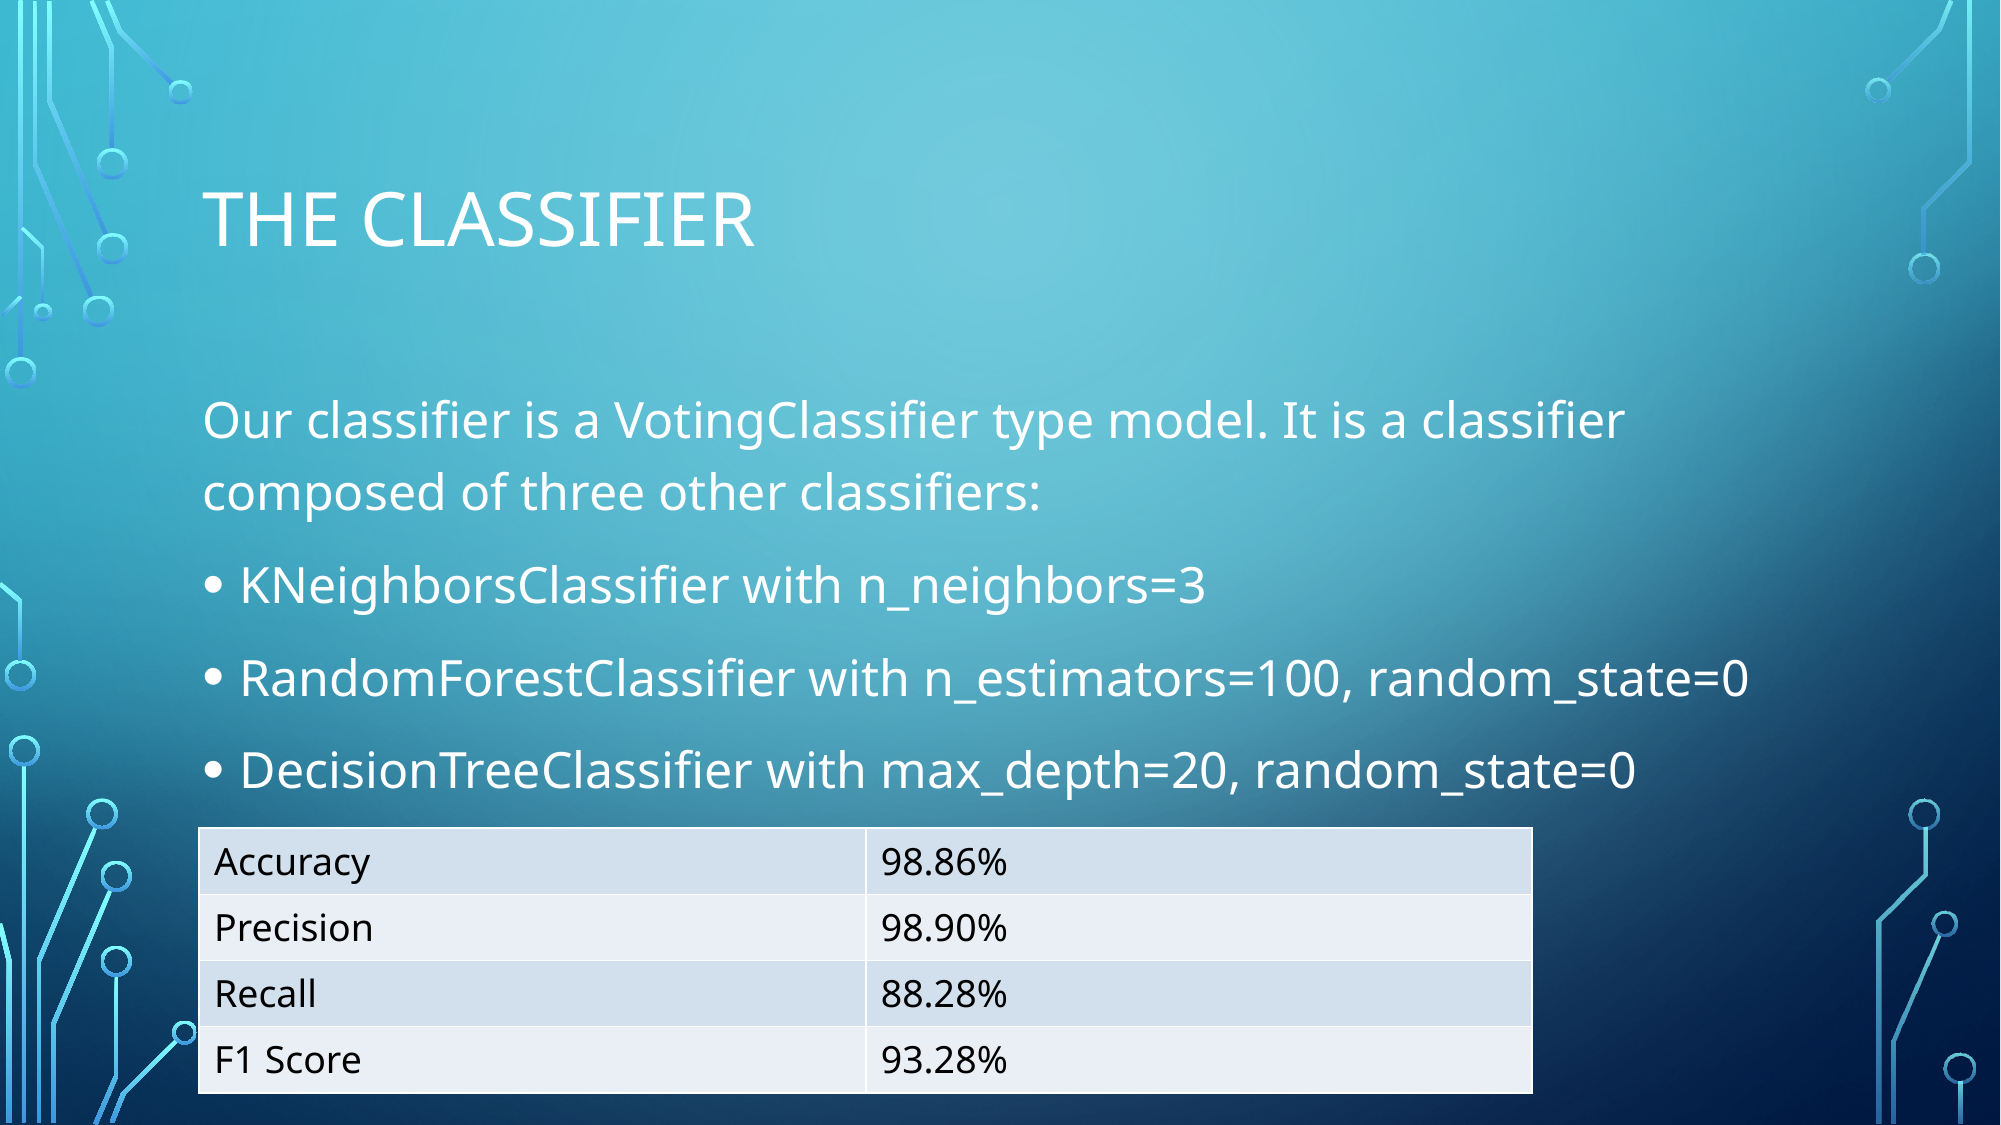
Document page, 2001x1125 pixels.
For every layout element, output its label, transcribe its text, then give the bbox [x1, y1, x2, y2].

list Our classifier is a VotingClassifier type model. It is a classifier composed of three other classifiers: KNeighborsClassifier with n_neighbors=3 RandomForestClassifier with n_estimators=100, random_state=0 DecisionTreeClassifier with max_depth=20, random_state=0 [187, 369, 1813, 950]
table_header Accuracy [200, 829, 865, 894]
table_cell Recall [200, 961, 865, 1026]
title the classifier [187, 101, 1813, 344]
table_header 98.86% [867, 829, 1531, 894]
table_cell 93.28% [867, 1027, 1531, 1092]
table_cell 88.28% [867, 961, 1531, 1026]
table_cell Precision [200, 895, 865, 960]
table_cell 98.90% [867, 895, 1531, 960]
table_cell F1 Score [200, 1027, 865, 1092]
